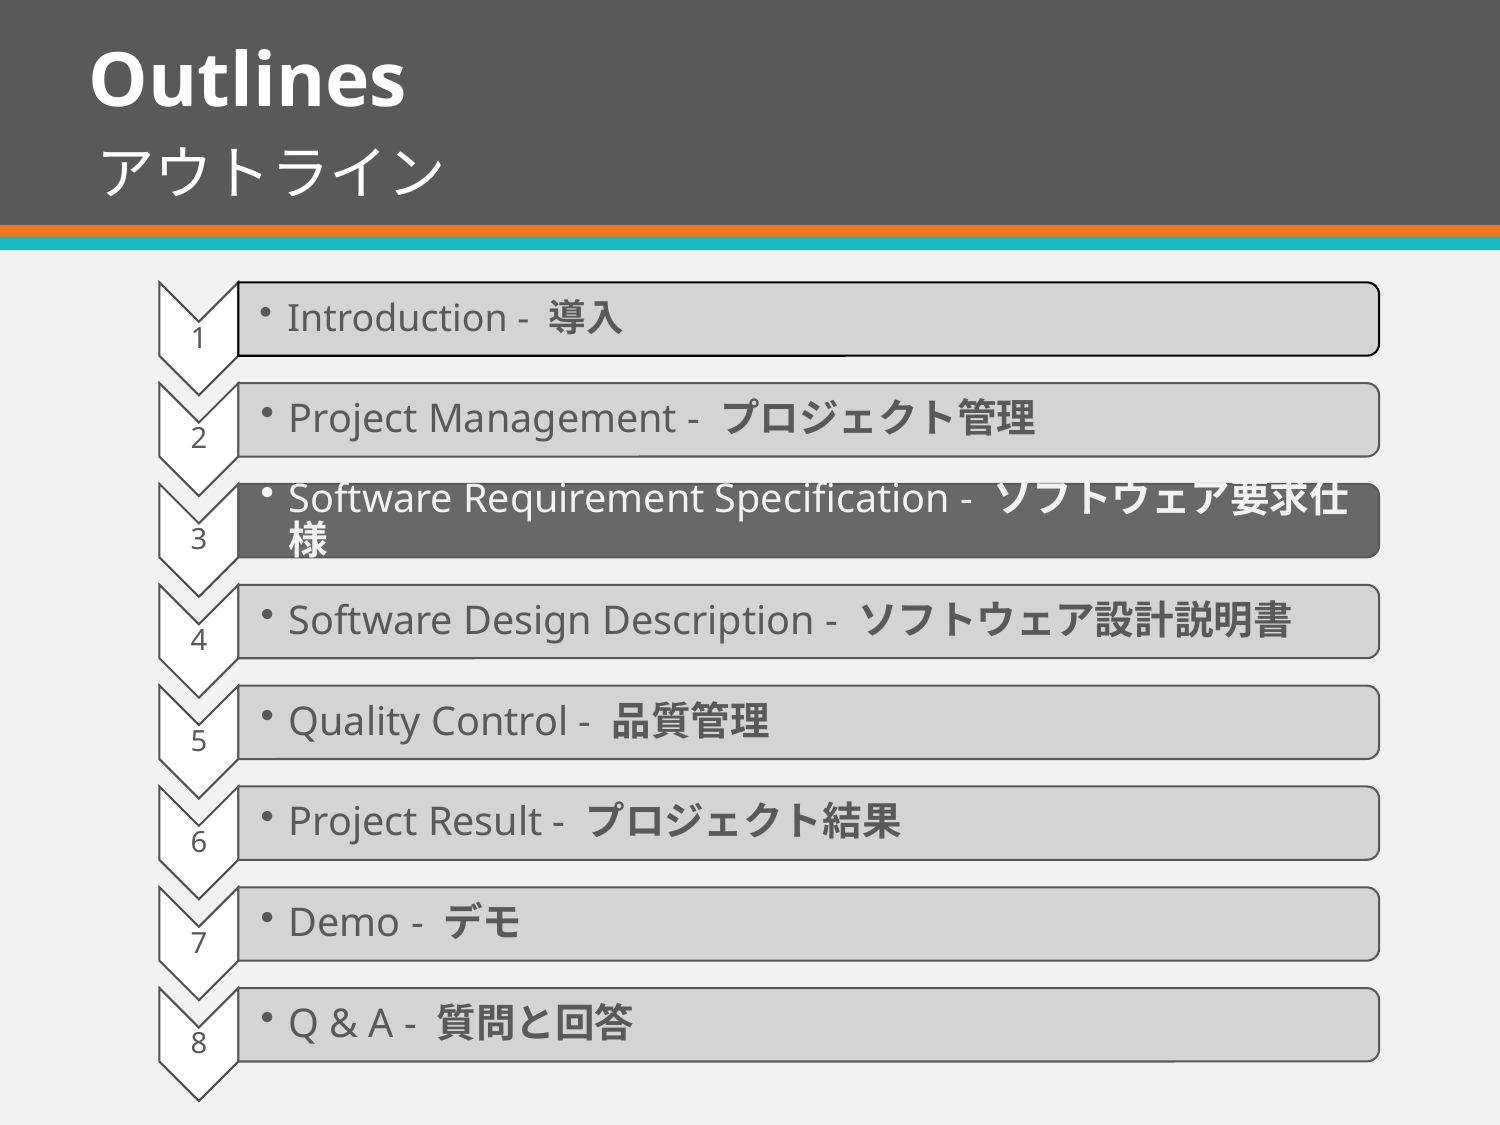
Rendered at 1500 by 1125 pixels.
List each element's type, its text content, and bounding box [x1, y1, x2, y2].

title アウトライン [81, 108, 1263, 215]
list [159, 281, 1380, 1103]
text_box Outlines [73, 23, 422, 129]
